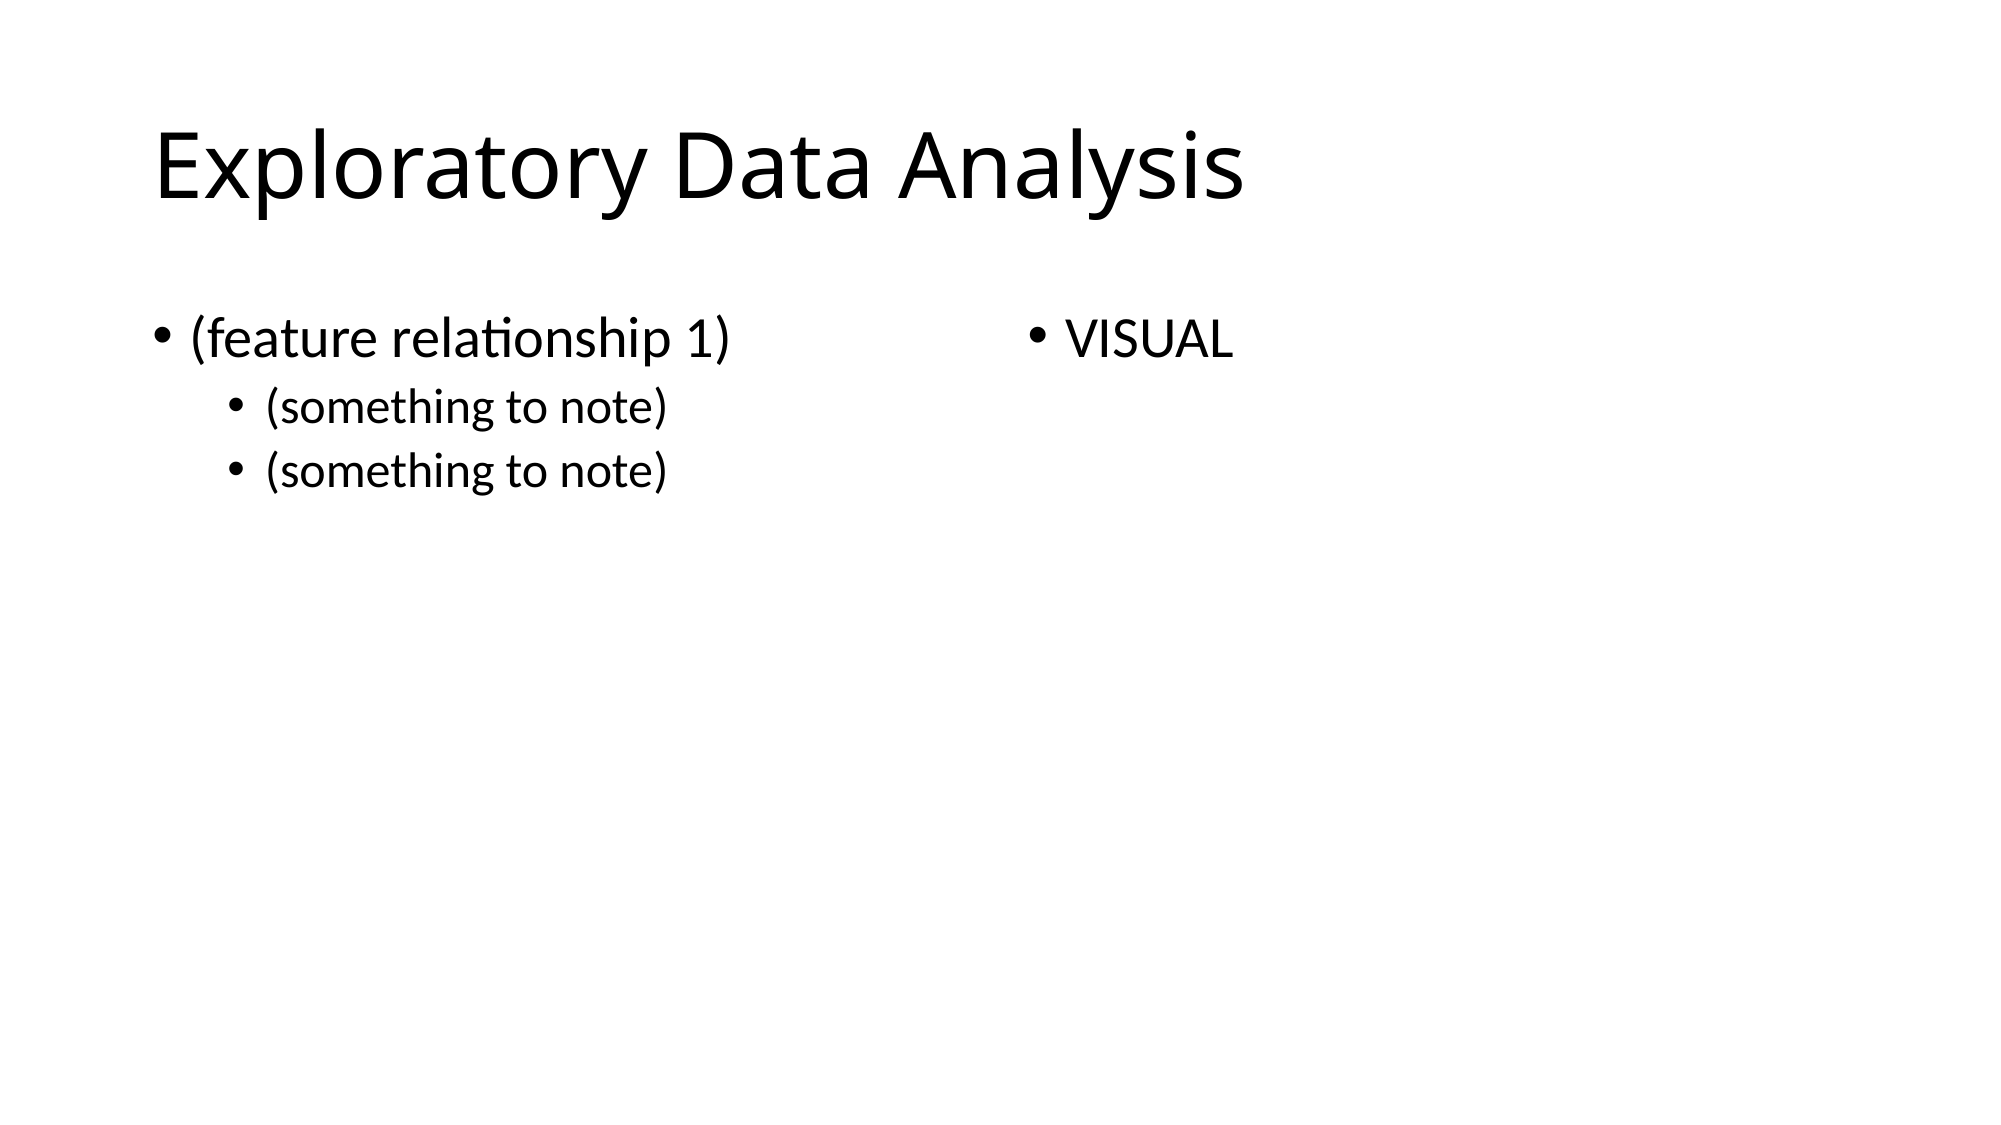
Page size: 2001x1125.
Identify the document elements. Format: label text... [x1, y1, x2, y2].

title Exploratory Data Analysis [137, 59, 1863, 278]
list (feature relationship 1) (something to note) (something to note) [137, 299, 988, 1014]
list VISUAL [1012, 299, 1863, 1014]
